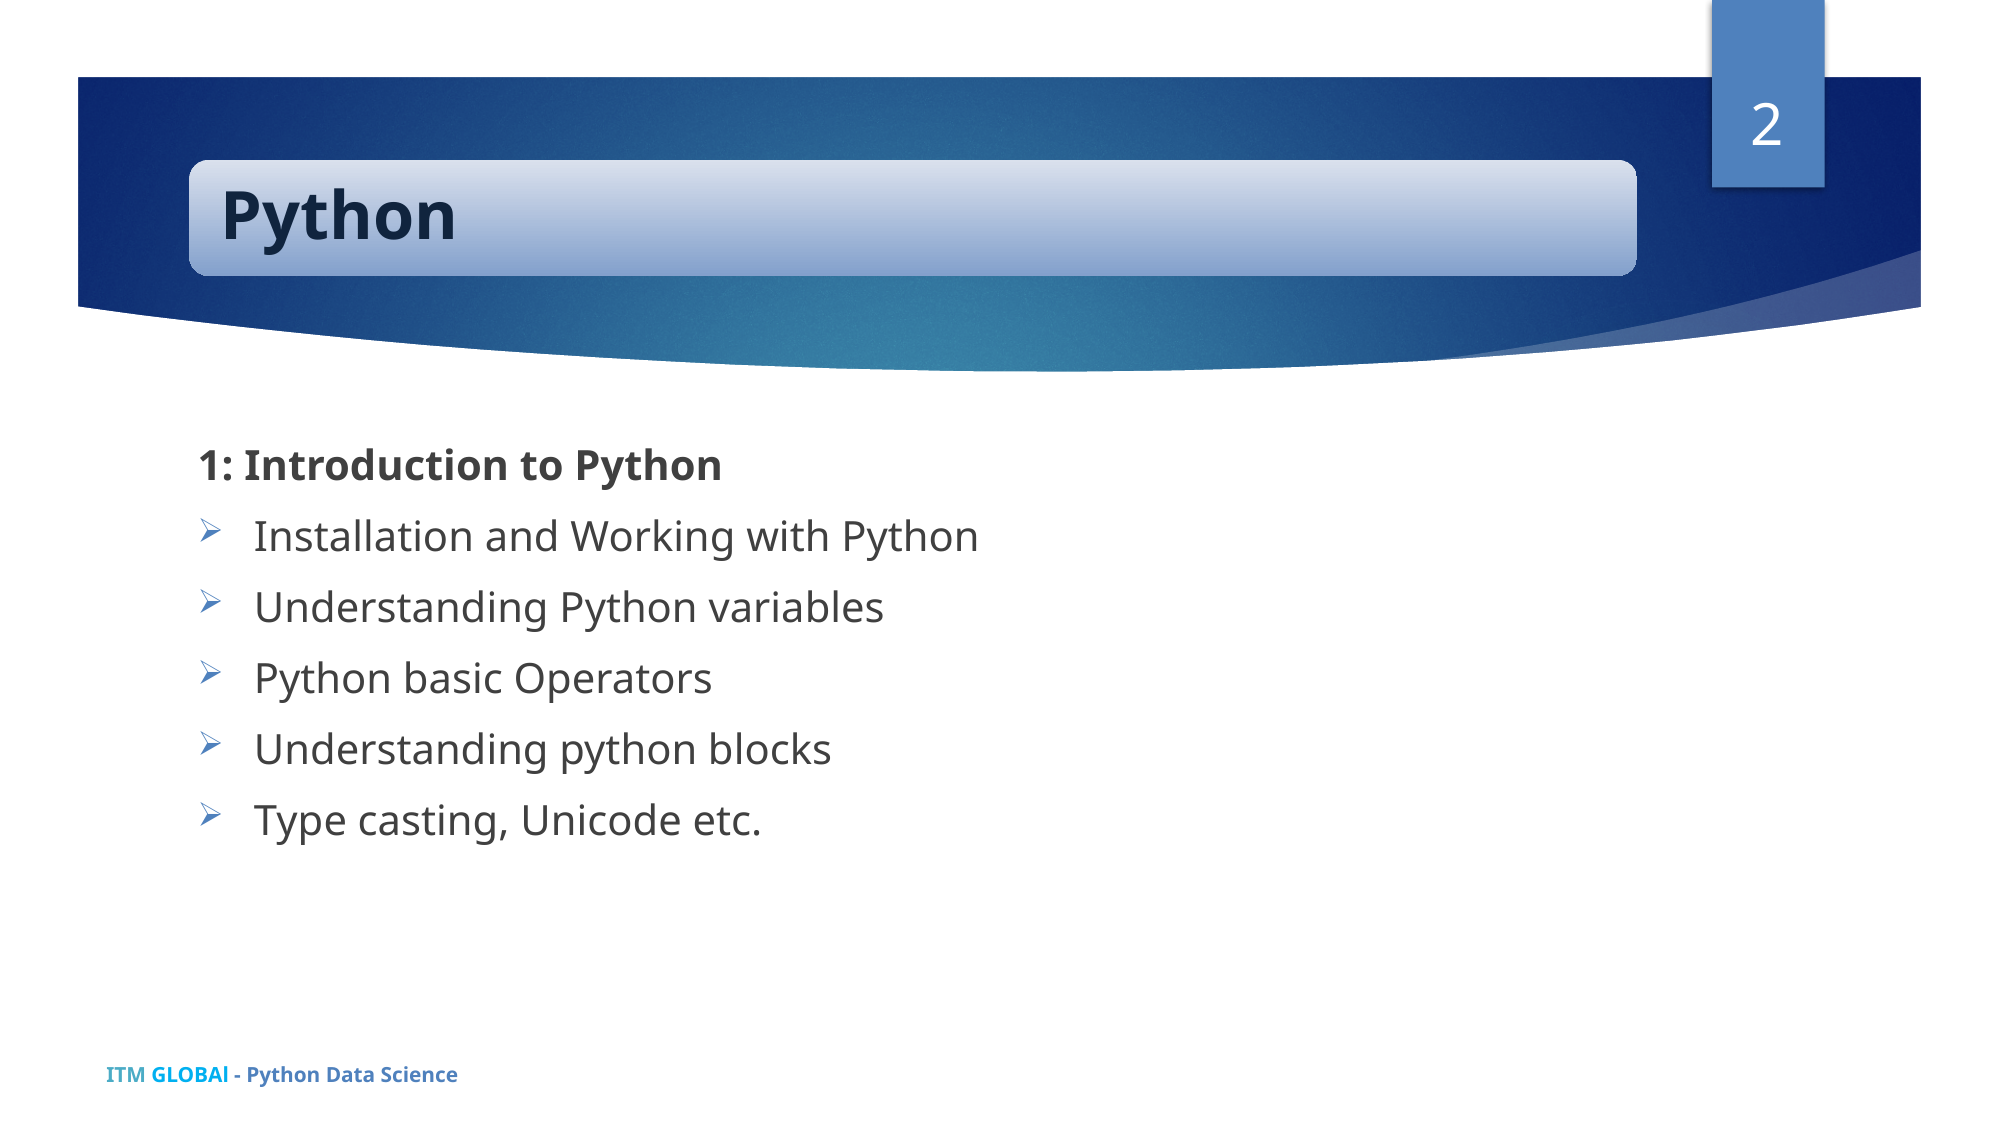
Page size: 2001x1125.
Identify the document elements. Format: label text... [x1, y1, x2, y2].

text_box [189, 159, 1638, 276]
slide_number 2 [1698, 48, 1836, 175]
list 1: Introduction to Python Installation and Working with Python Understanding Python variables Python basic Operators Understanding python blocks Type casting, Unicode etc. [182, 431, 1631, 992]
footer ITM GLOBAl - Python Data Science [91, 1048, 726, 1100]
